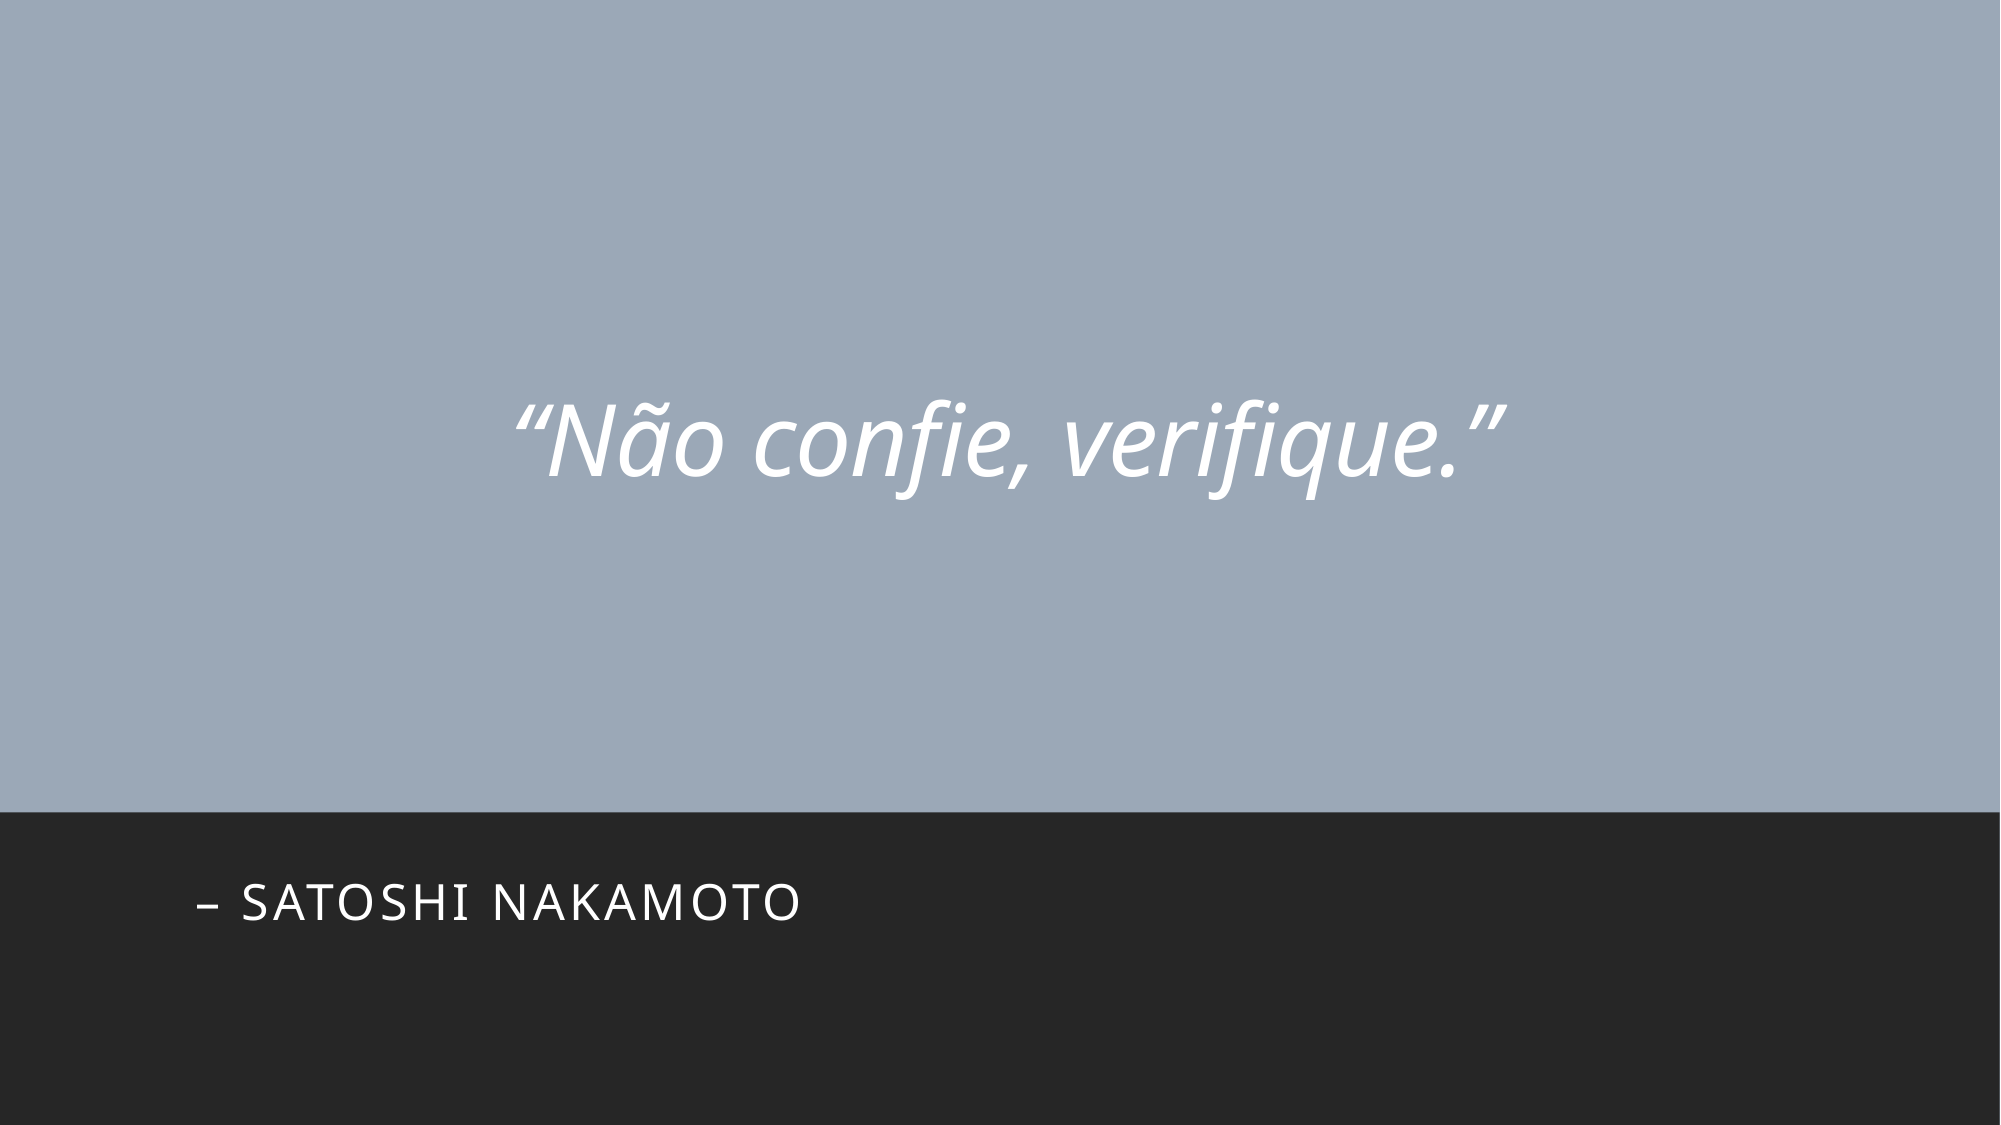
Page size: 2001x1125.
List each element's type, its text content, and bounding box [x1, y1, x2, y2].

subtitle – Satoshi Nakamoto [180, 857, 1831, 1045]
text_box [0, 811, 2000, 1125]
text_box [0, 0, 2000, 811]
title “Não confie, verifique.” [180, 124, 1830, 763]
